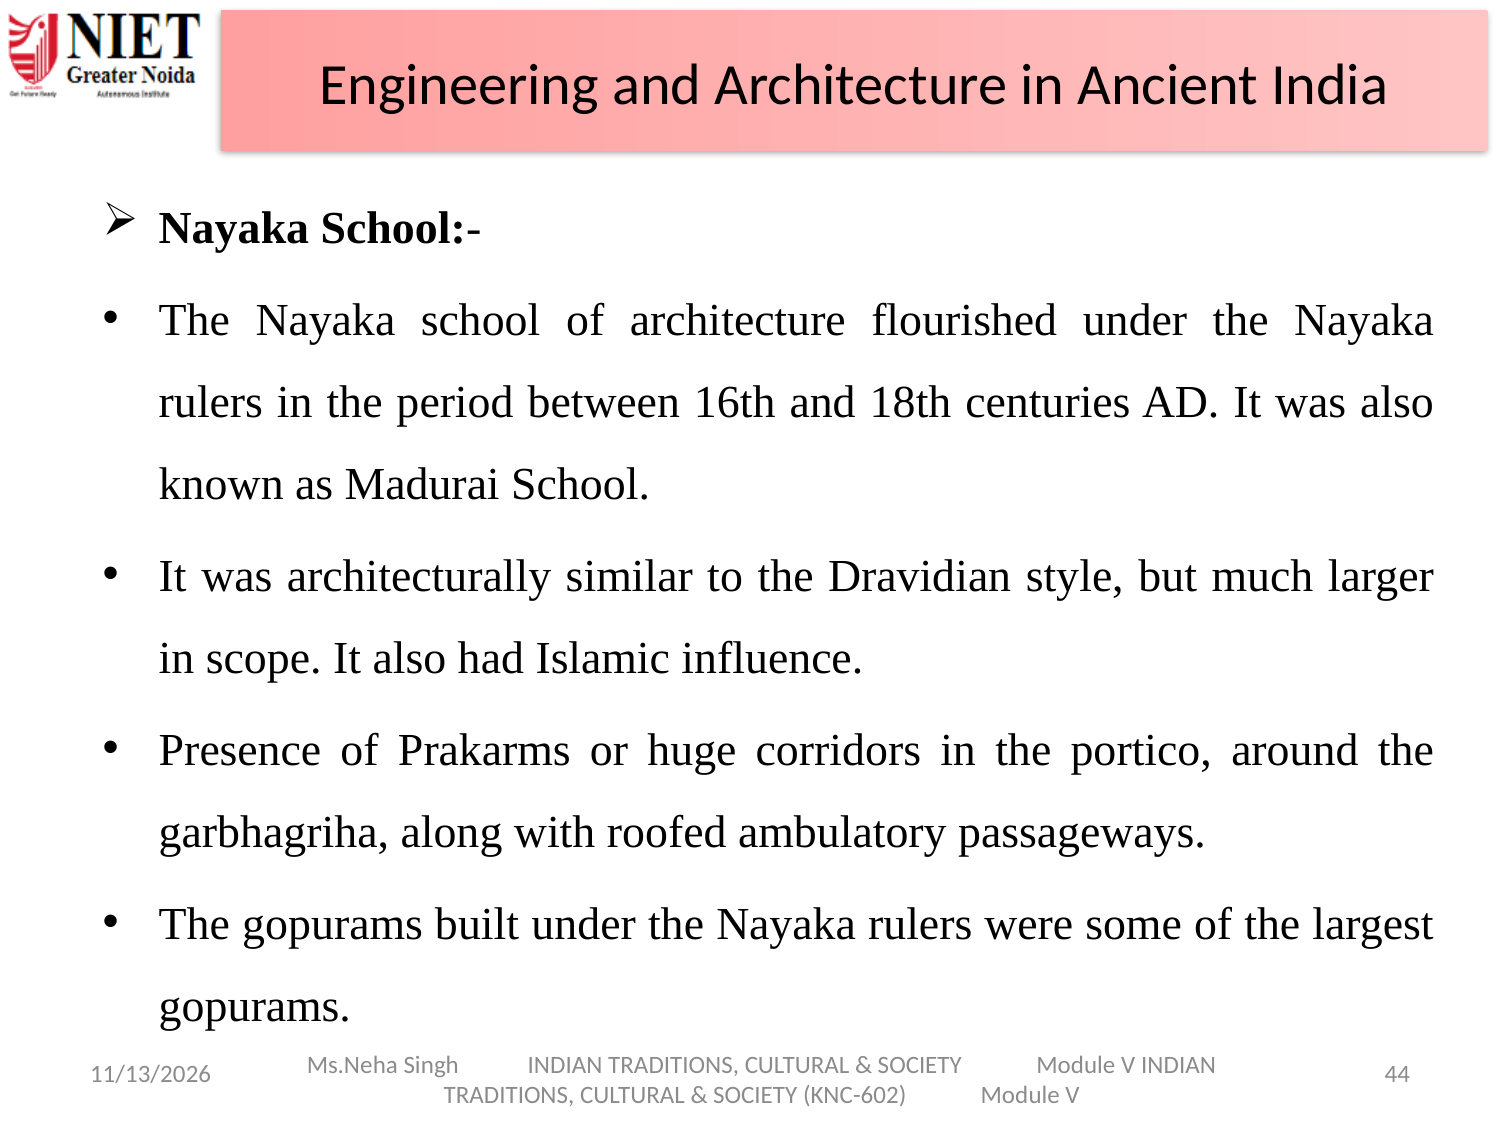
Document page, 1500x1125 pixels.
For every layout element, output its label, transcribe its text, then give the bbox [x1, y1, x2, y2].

list Nayaka School:- The Nayaka school of architecture flourished under the Nayaka rulers in the period between 16th and 18th centuries AD. It was also known as Madurai School. It was architecturally similar to the Dravidian style, but much larger in scope. It also had Islamic influence. Presence of Prakarms or huge corridors in the portico, around the garbhagriha, along with roofed ambulatory passageways. The gopurams built under the Nayaka rulers were some of the largest gopurams. [87, 162, 1450, 1043]
slide_number 44 [1287, 1042, 1425, 1103]
picture [0, 0, 213, 116]
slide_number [75, 1042, 237, 1103]
text_box Engineering and Architecture in Ancient India [220, 10, 1488, 151]
footer Ms.Neha Singh INDIAN TRADITIONS, CULTURAL & SOCIETY Module V INDIAN TRADITIONS, CULTURAL & SOCIETY (KNC-602) Module V [237, 1042, 1288, 1115]
